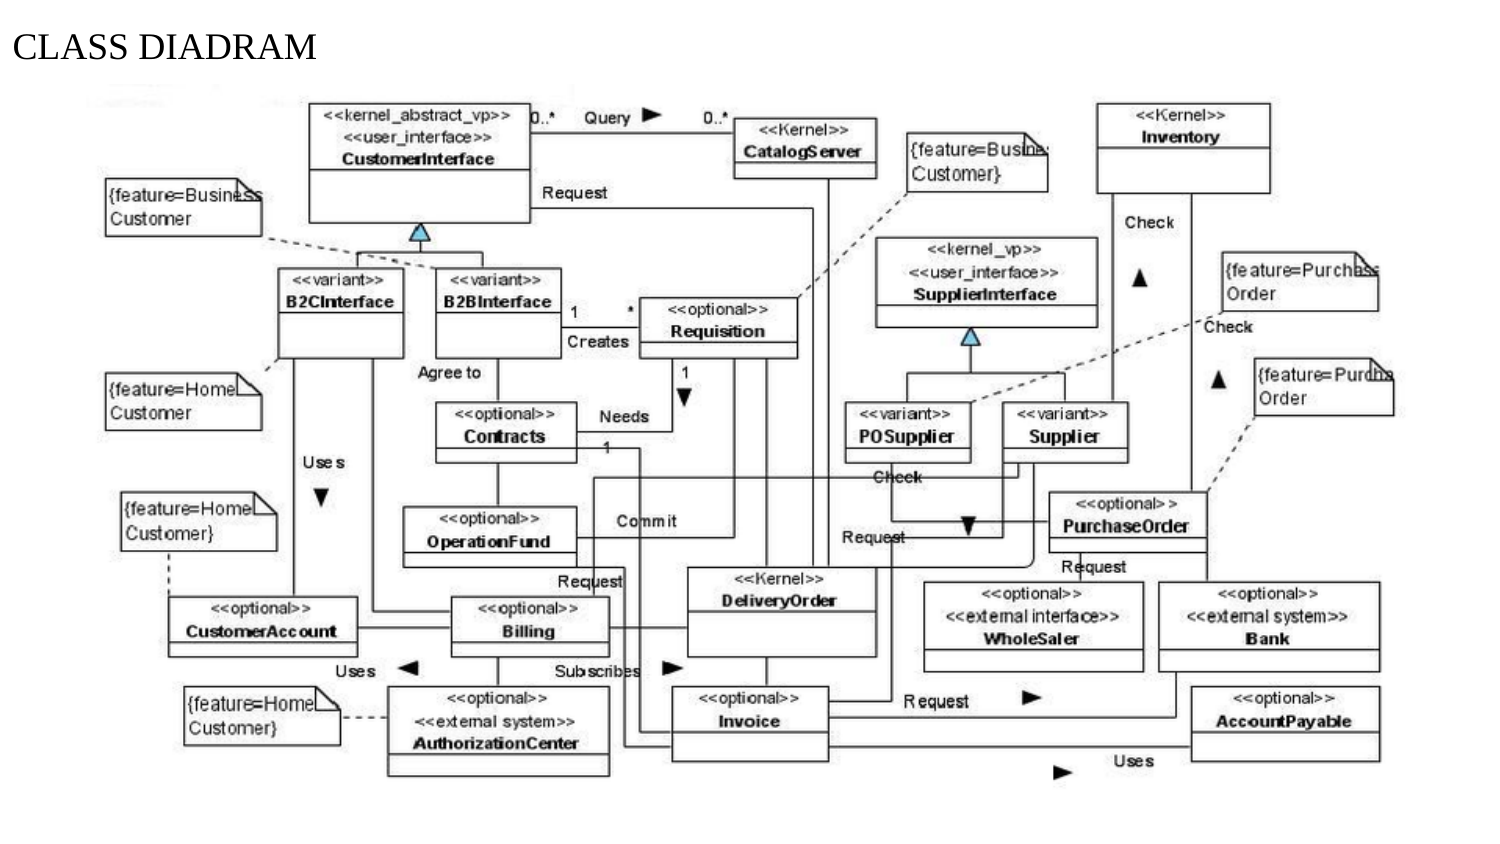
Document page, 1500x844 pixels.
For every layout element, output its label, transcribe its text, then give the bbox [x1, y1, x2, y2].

title CLASS DIADRAM [12, 21, 1488, 113]
picture [85, 84, 1415, 795]
